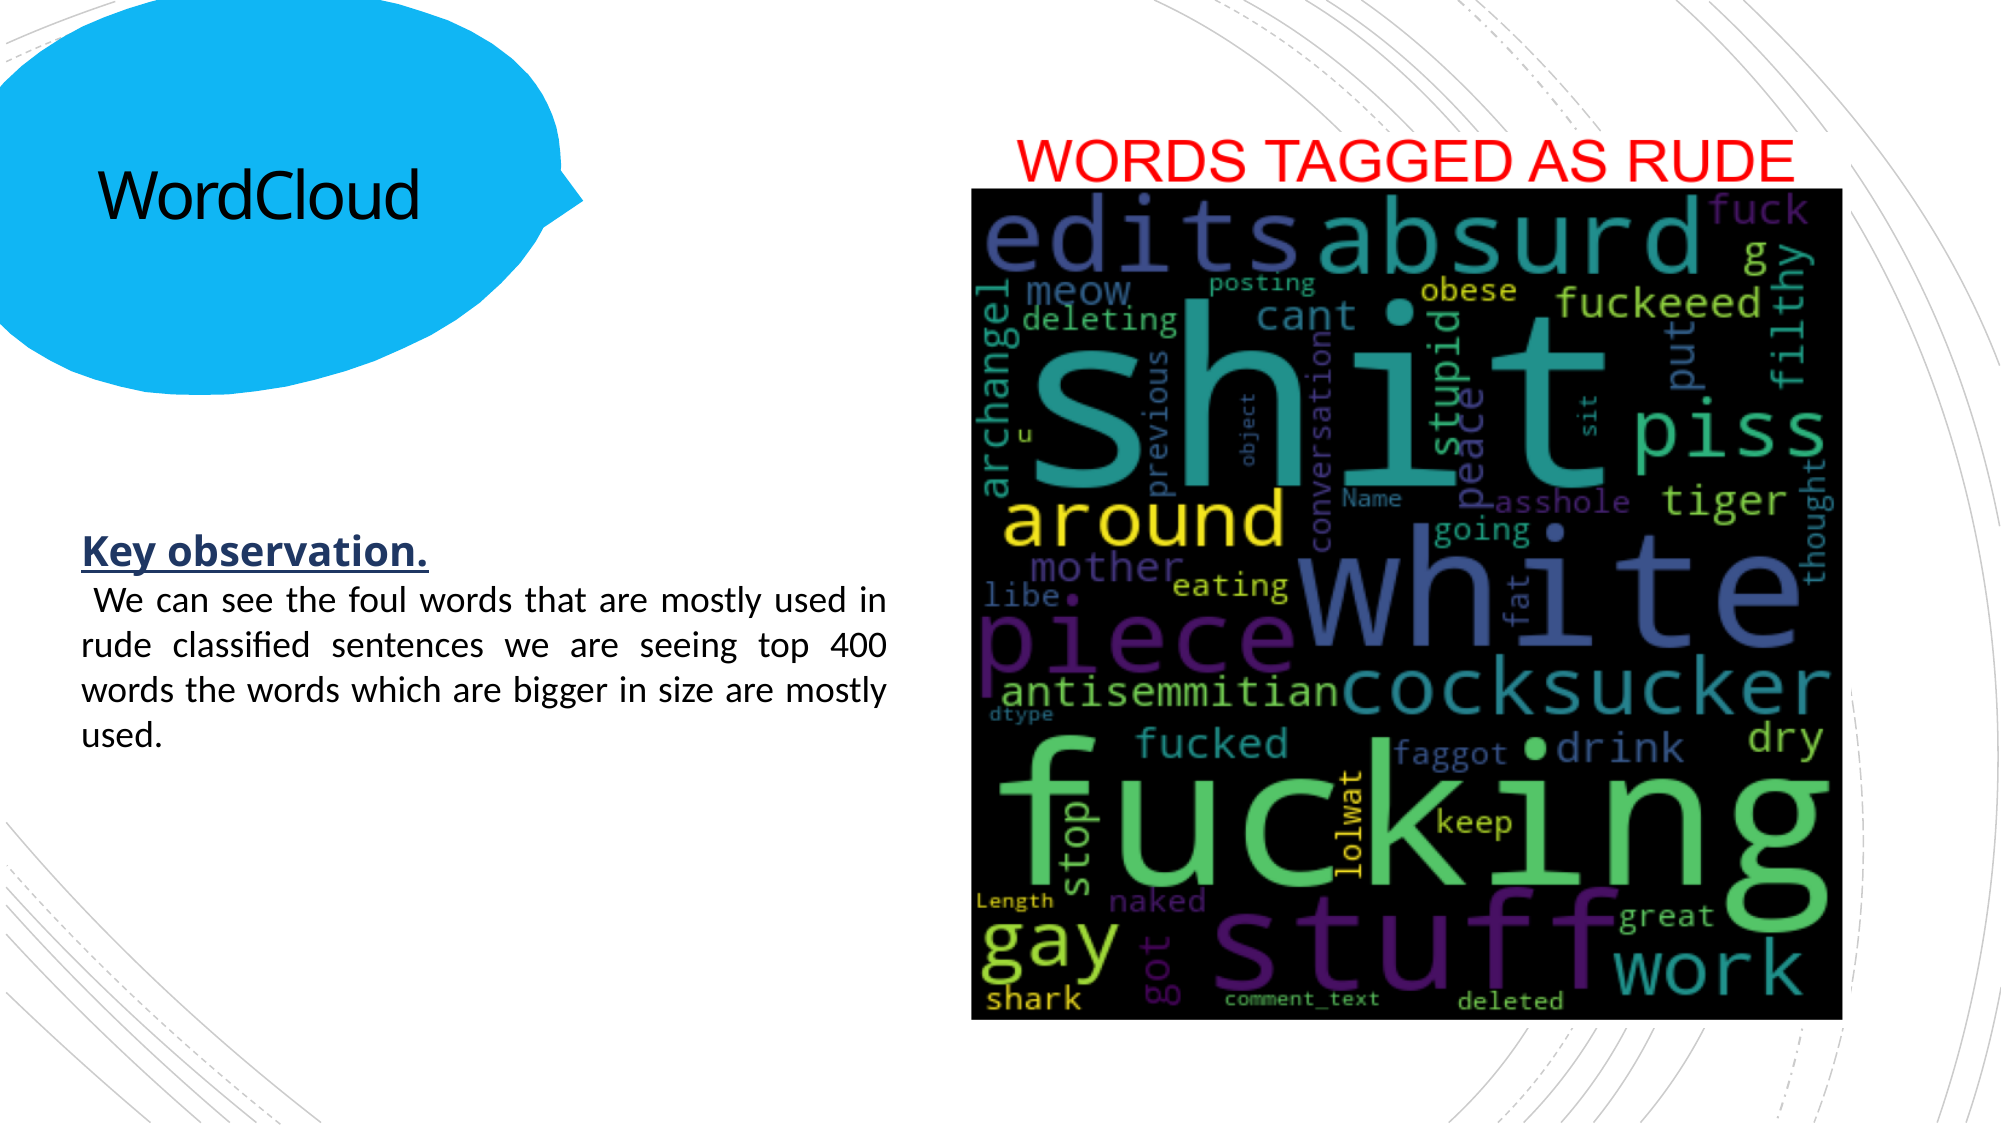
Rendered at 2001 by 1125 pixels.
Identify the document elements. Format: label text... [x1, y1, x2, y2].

picture [963, 131, 1852, 1028]
text_box Key observation. We can see the foul words that are mostly used in rude classified sentences we are seeing top 400 words the words which are bigger in size are mostly used. [66, 514, 903, 763]
title WordCloud [5, 0, 516, 402]
